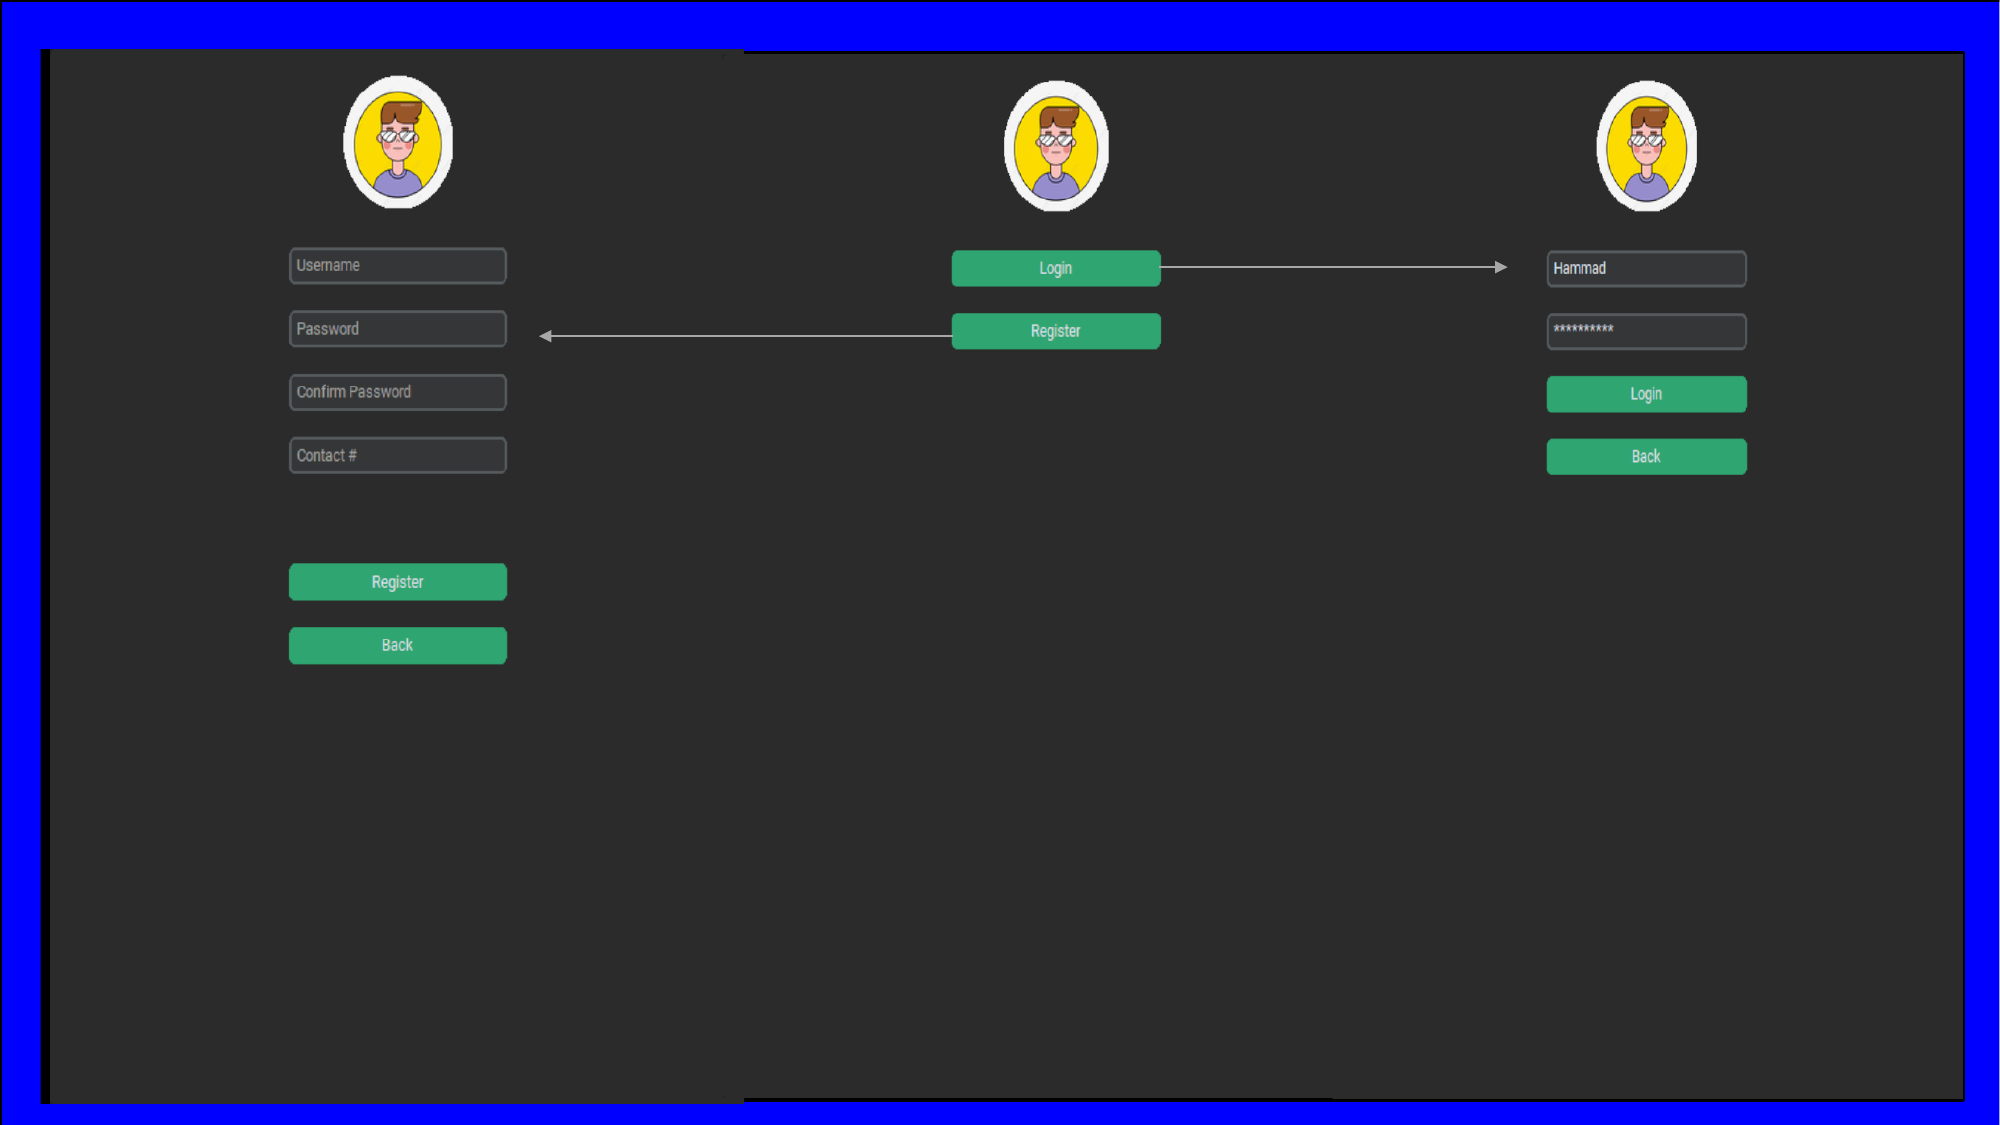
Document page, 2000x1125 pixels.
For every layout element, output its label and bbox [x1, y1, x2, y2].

text_box [40, 49, 1964, 1104]
text_box [0, 0, 2000, 1125]
